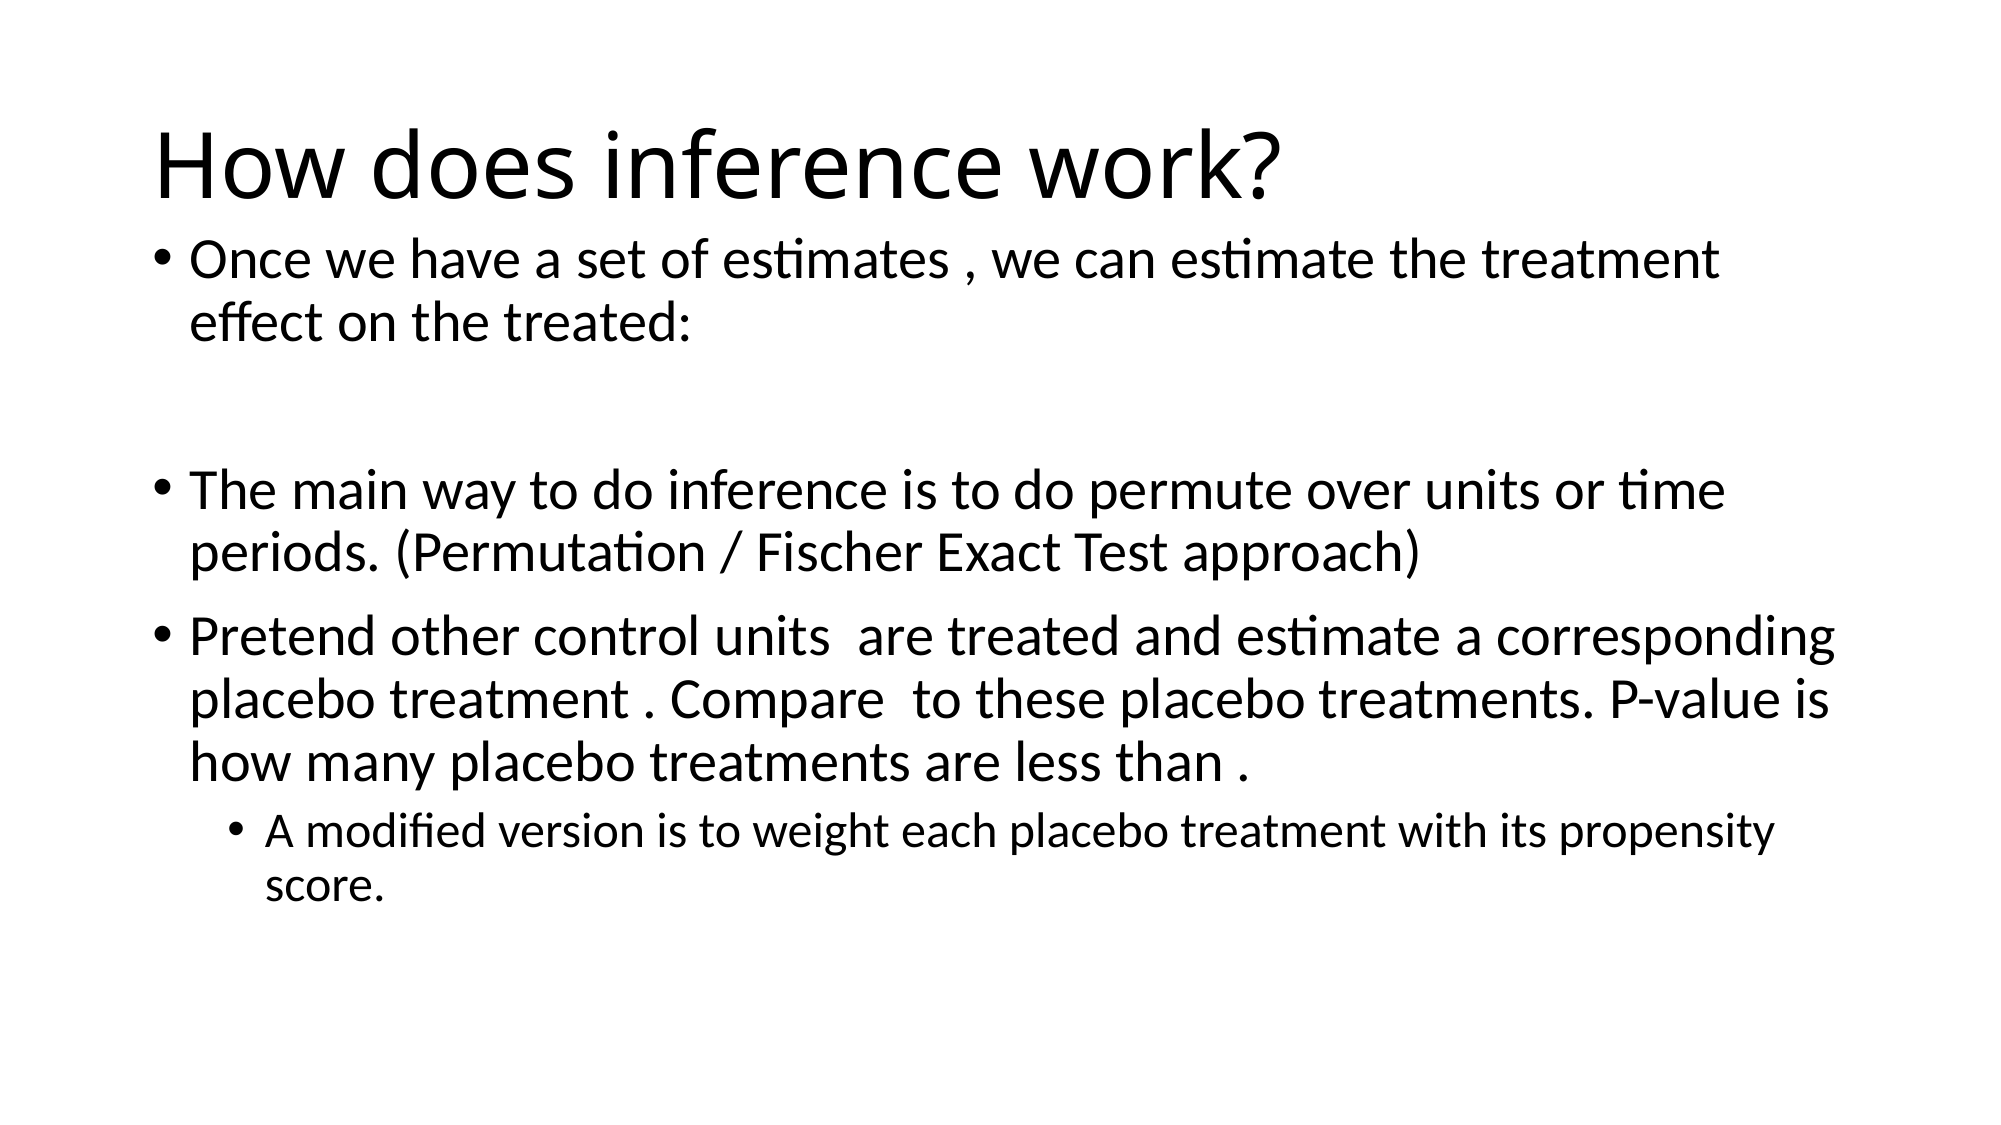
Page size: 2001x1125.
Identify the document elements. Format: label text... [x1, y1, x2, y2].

title How does inference work? [137, 59, 1863, 278]
